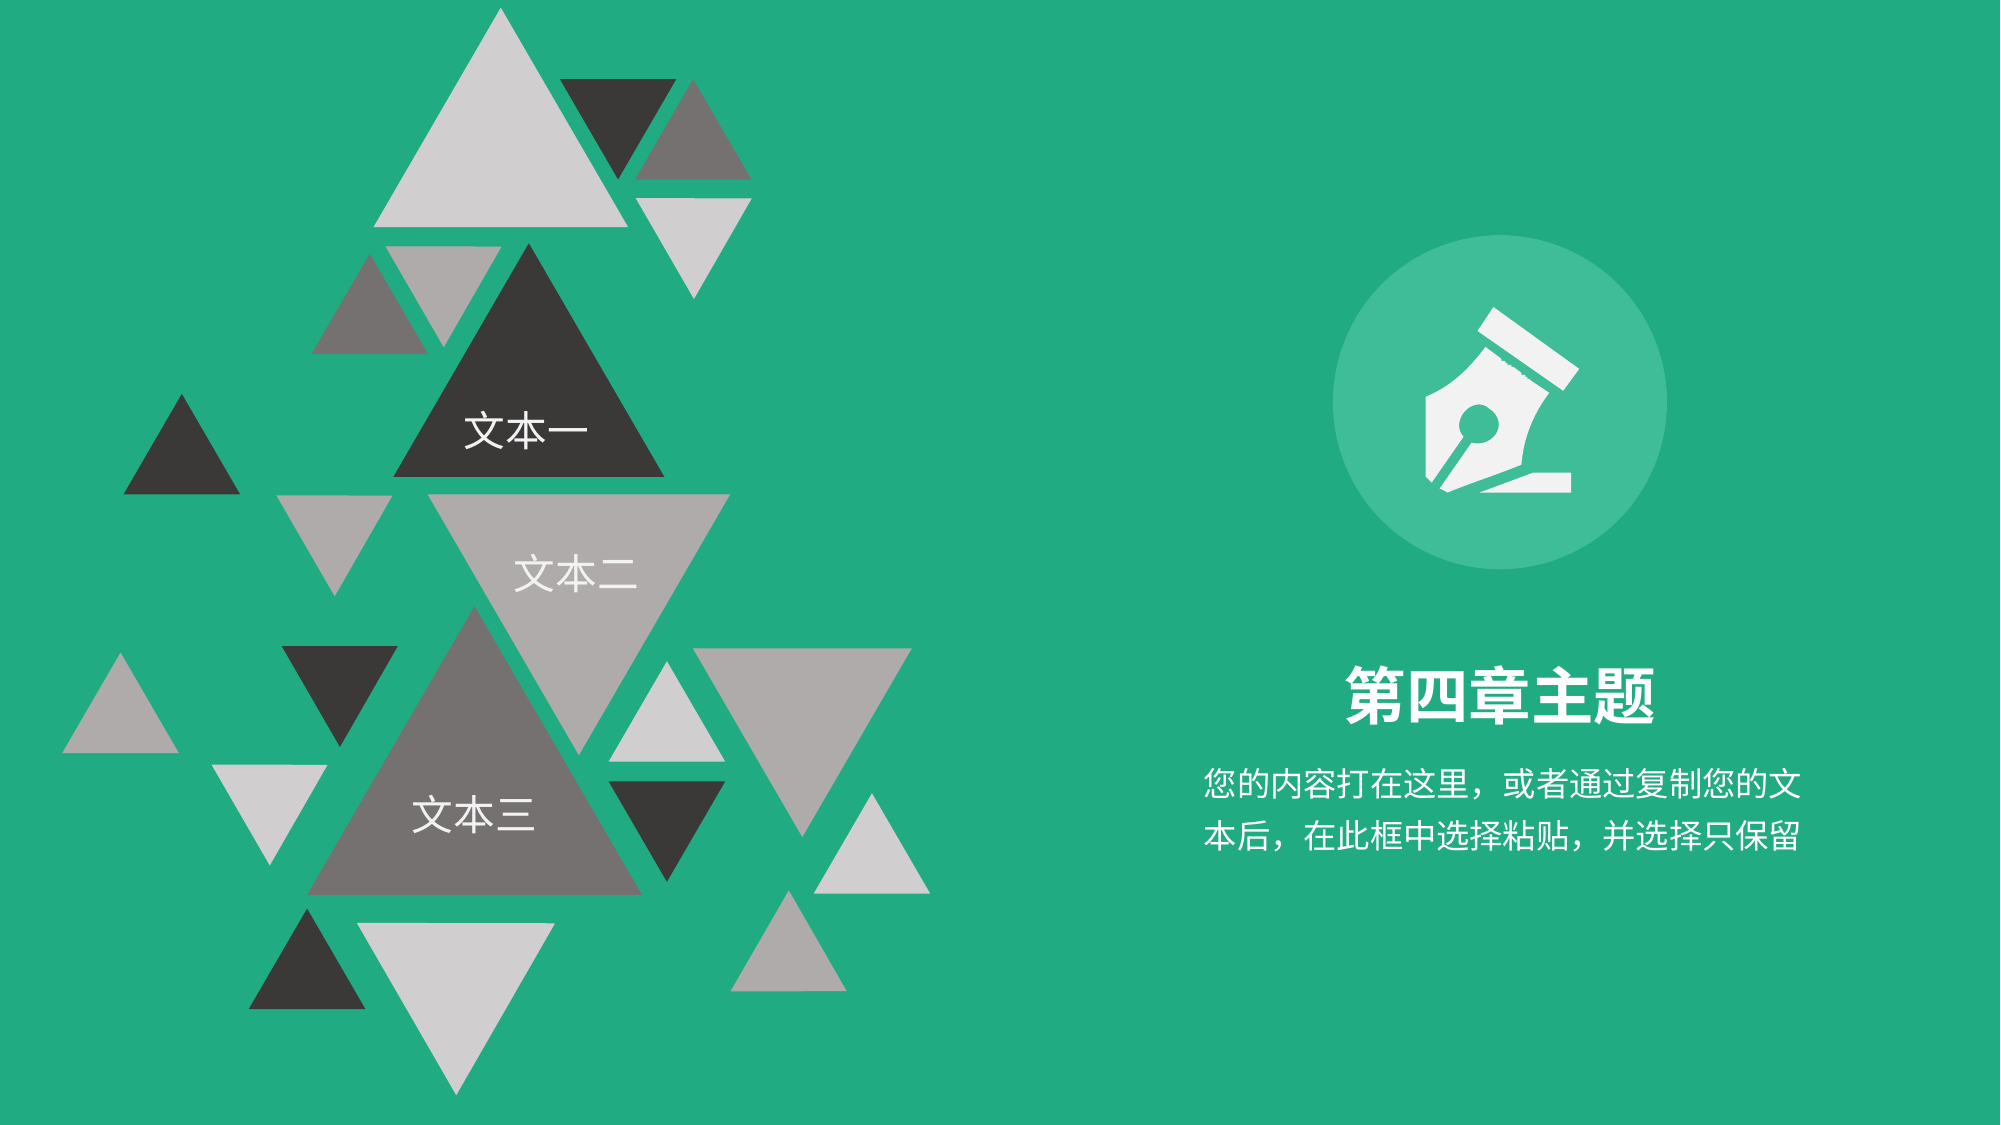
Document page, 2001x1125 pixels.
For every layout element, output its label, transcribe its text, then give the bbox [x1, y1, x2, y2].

text_box [606, 780, 727, 884]
text_box [383, 245, 504, 350]
text_box [247, 906, 368, 1011]
text_box [274, 494, 395, 599]
text_box [811, 791, 933, 895]
text_box 文本三 [397, 781, 552, 847]
text_box [305, 604, 644, 896]
text_box 第四章主题 [1328, 649, 1672, 740]
text_box 文本二 [499, 540, 655, 606]
text_box [606, 659, 727, 763]
text_box [371, 5, 630, 229]
text_box [425, 493, 733, 758]
text_box 文本一 [448, 397, 604, 463]
text_box [309, 251, 430, 356]
text_box [633, 197, 754, 302]
text_box 您的内容打在这里，或者通过复制您的文本后，在此框中选择粘贴，并选择只保留 [1188, 743, 1851, 863]
text_box [728, 888, 849, 993]
text_box [691, 647, 914, 840]
text_box [633, 77, 754, 181]
text_box [354, 921, 557, 1098]
text_box [121, 391, 242, 496]
text_box [391, 241, 667, 478]
text_box [209, 763, 330, 868]
text_box [60, 650, 181, 755]
text_box [279, 644, 400, 750]
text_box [1332, 235, 1667, 570]
text_box [557, 77, 679, 182]
